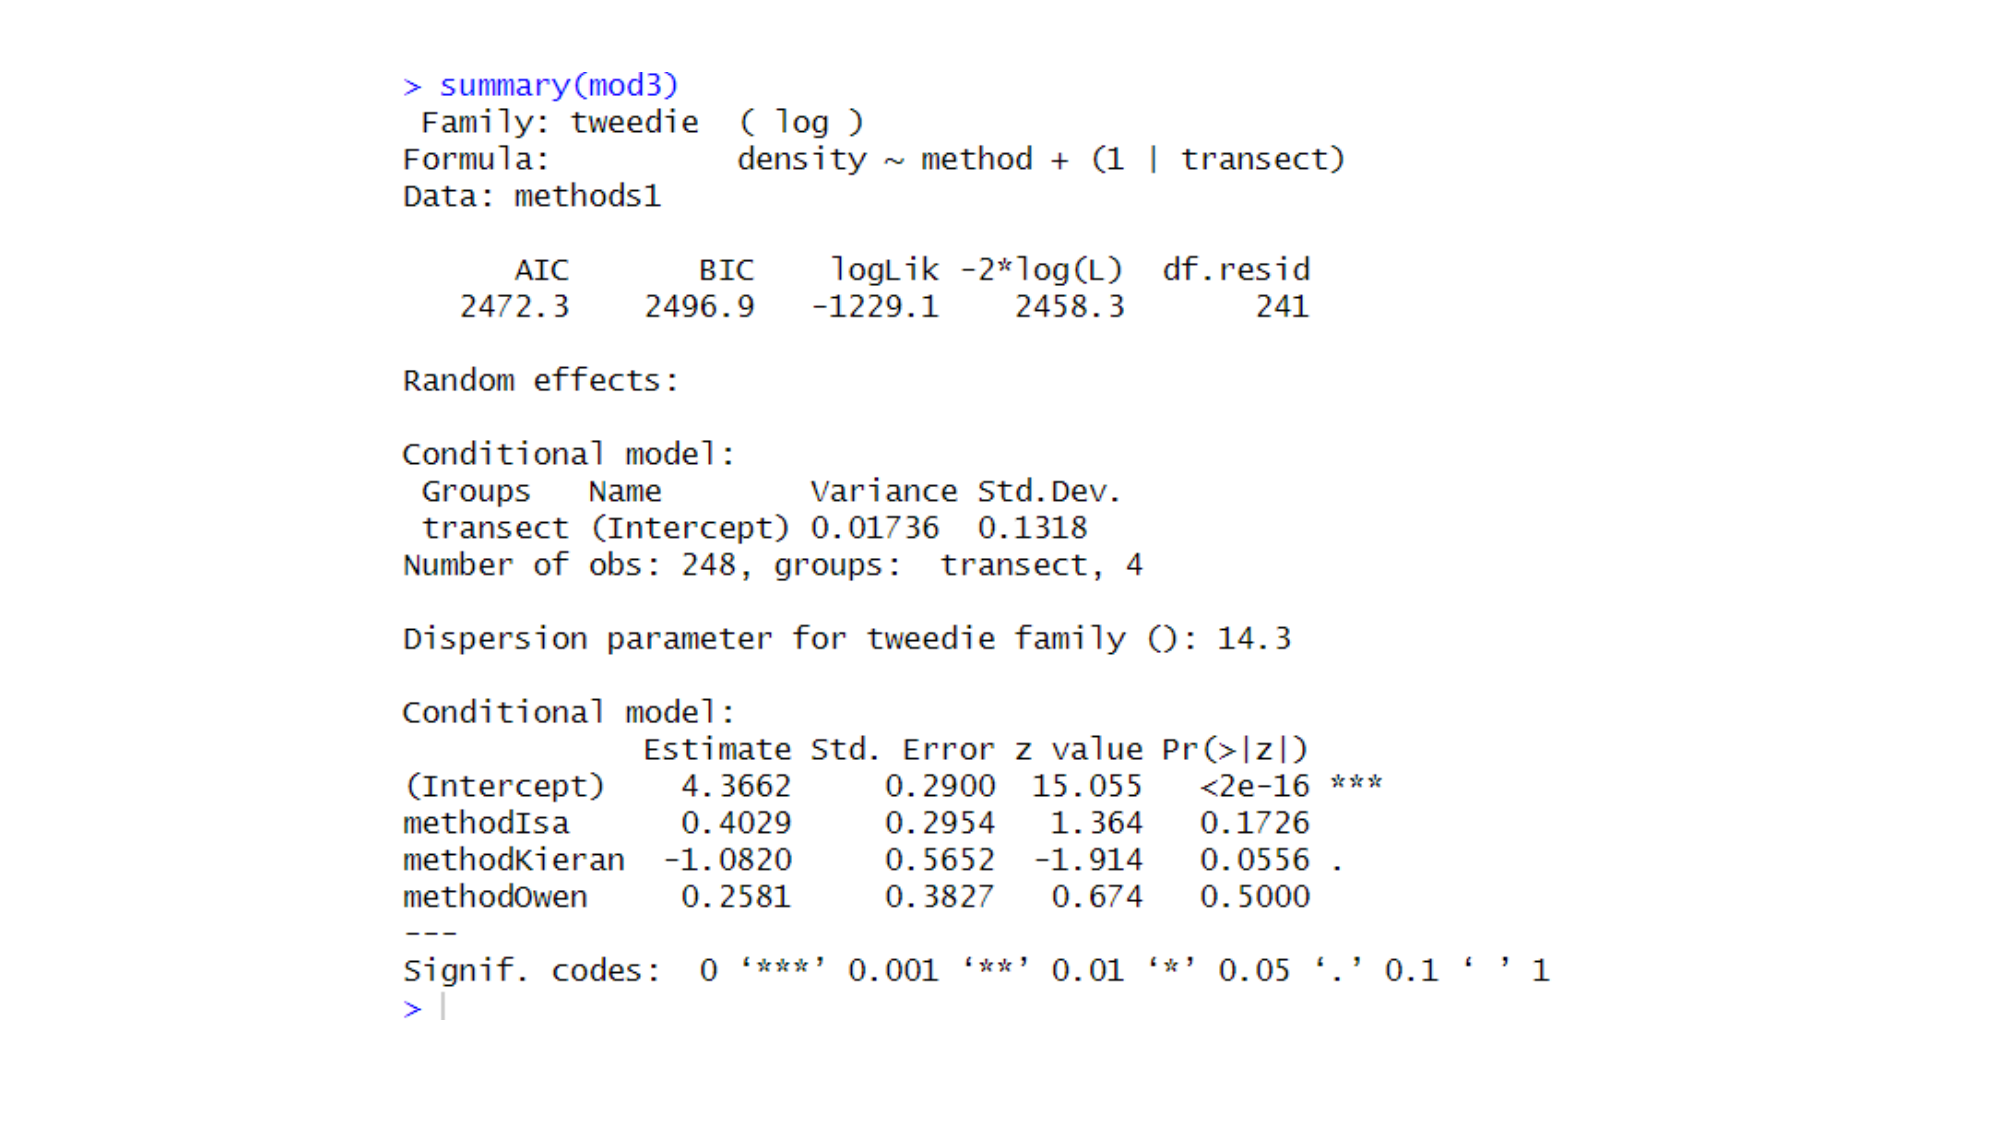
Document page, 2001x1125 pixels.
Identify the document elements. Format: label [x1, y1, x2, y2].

picture [401, 72, 1599, 1021]
